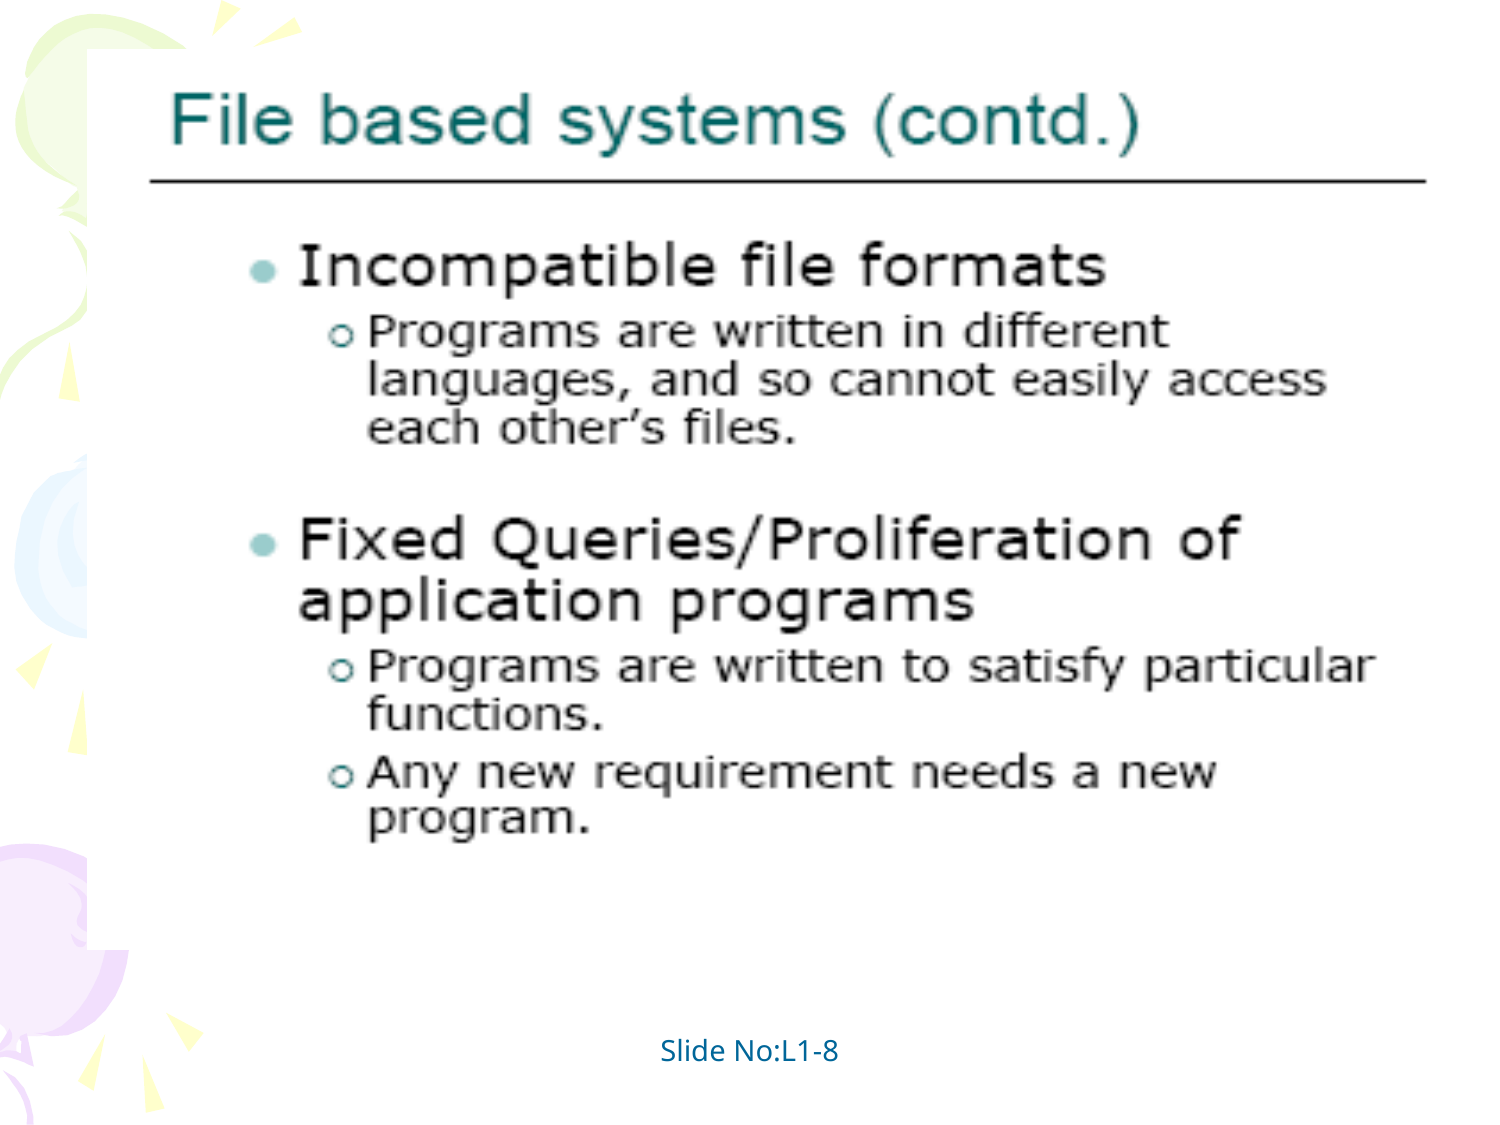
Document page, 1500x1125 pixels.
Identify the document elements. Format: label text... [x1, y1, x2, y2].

text_box Slide No:L1-8 [512, 1024, 988, 1100]
picture [87, 49, 1438, 951]
